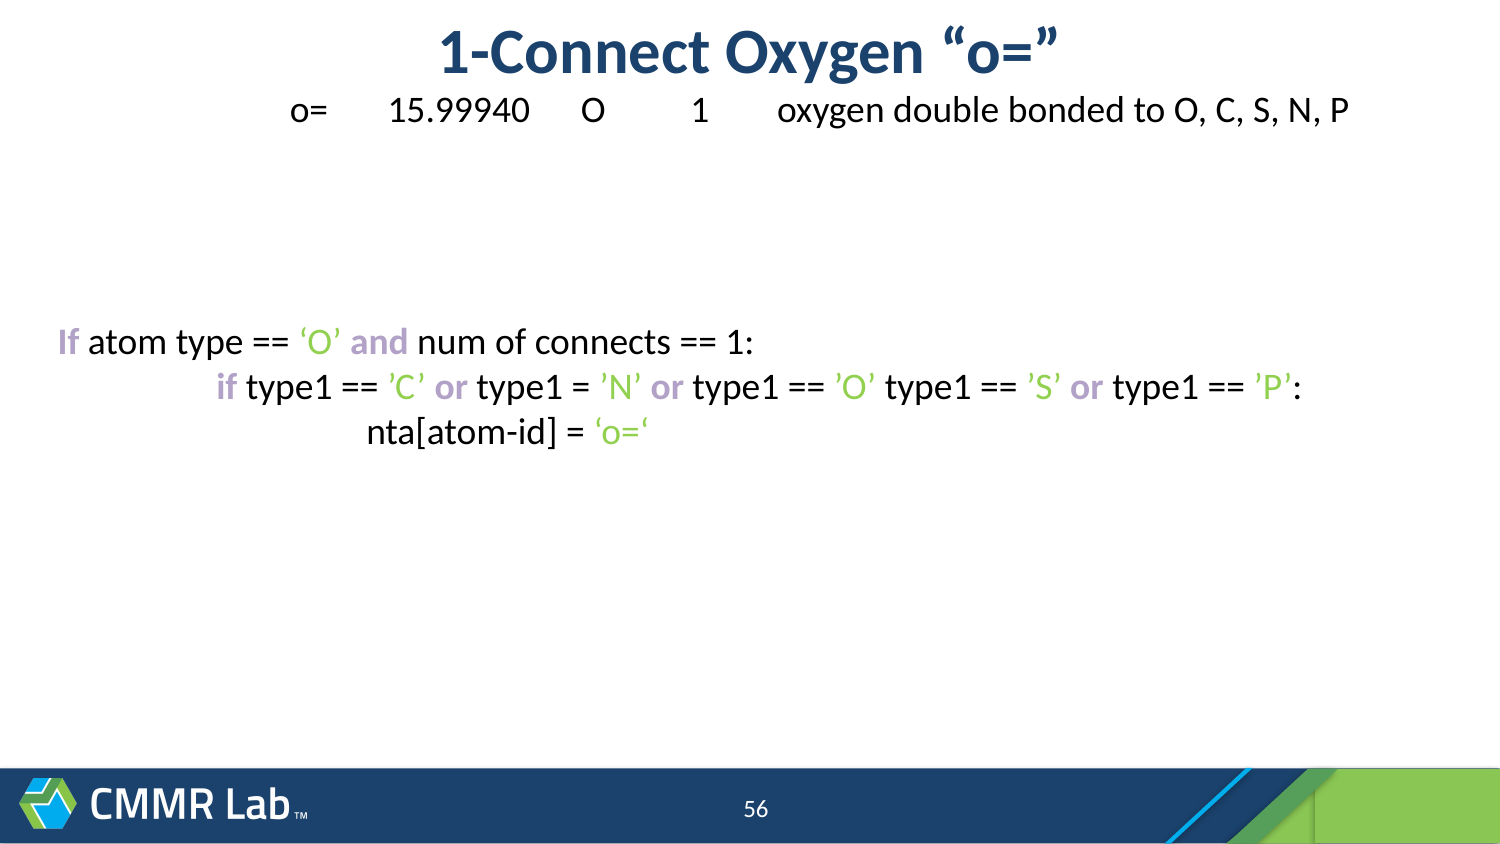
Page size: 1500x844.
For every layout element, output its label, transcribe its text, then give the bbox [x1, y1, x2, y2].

title 1-Connect Oxygen “o=” [0, 0, 1500, 94]
slide_number 56 [581, 784, 932, 830]
text_box o= 15.99940 O 1 oxygen double bonded to O, C, S, N, P [275, 77, 1489, 138]
picture [0, 761, 324, 843]
text_box If atom type == ‘O’ and num of connects == 1: if type1 == ’C’ or type1 = ’N’ or type1 == ’O’ type1 == ’S’ or type1 == ’P’: nta[atom-id] = ‘o=‘ [42, 310, 1458, 460]
